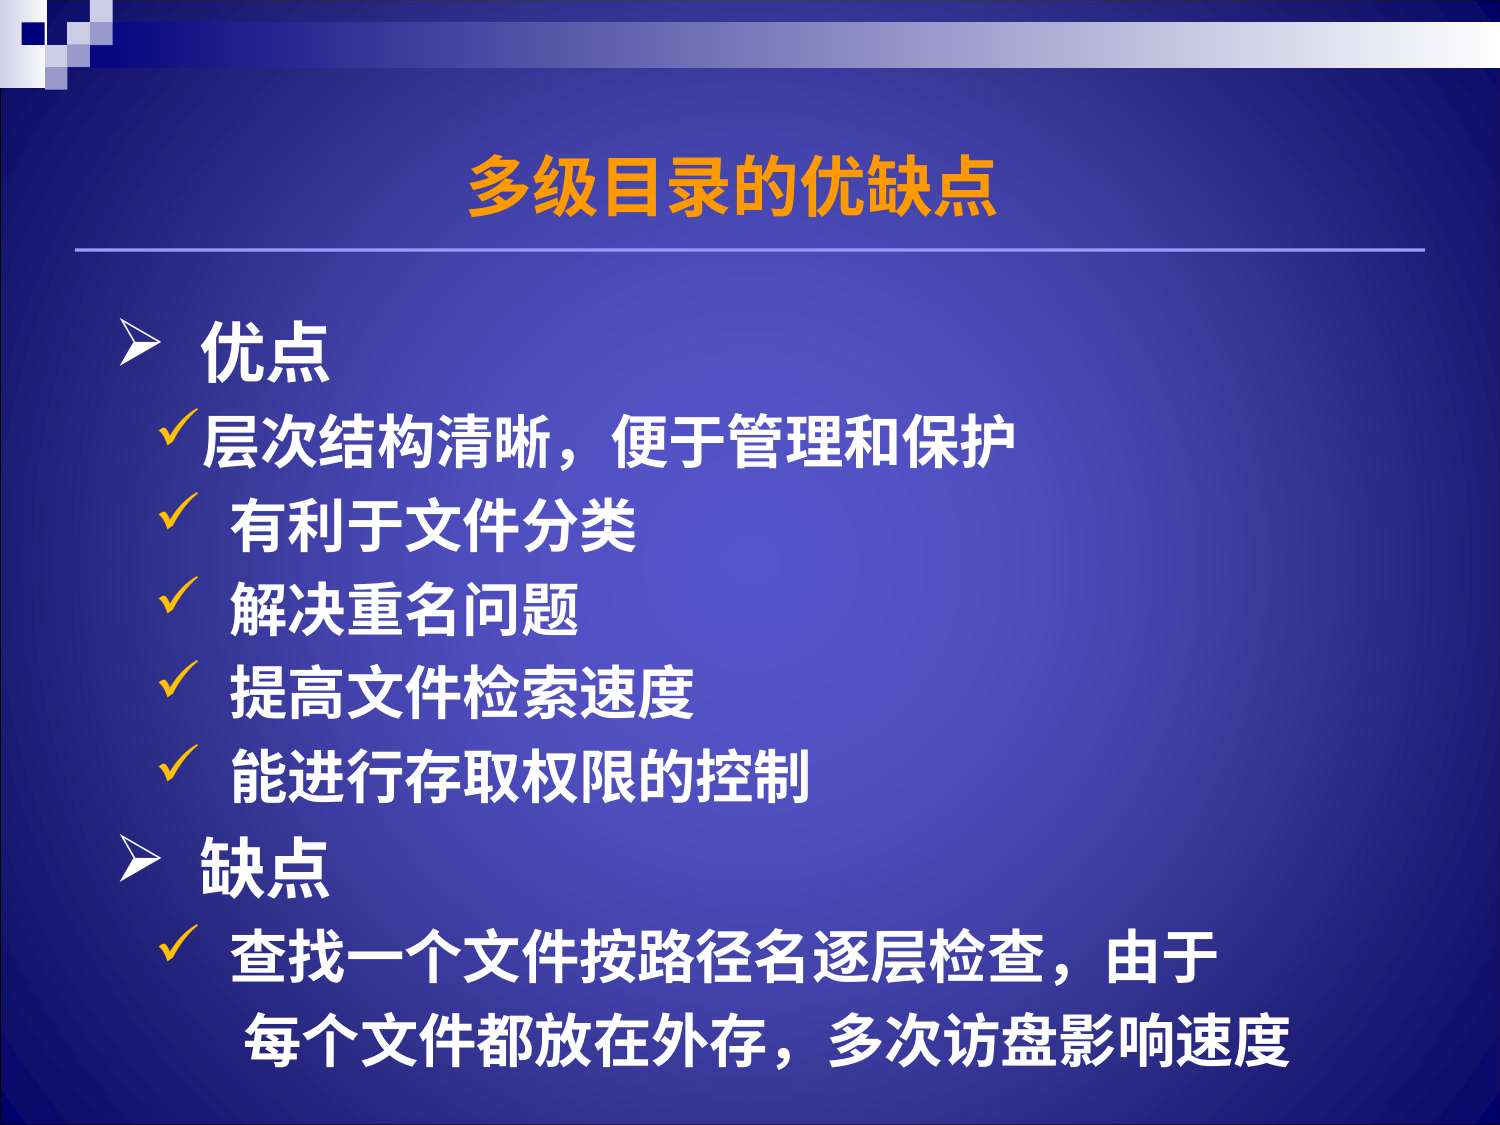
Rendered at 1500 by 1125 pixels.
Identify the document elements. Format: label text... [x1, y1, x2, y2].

picture [47, 0, 89, 45]
text_box 优点 层次结构清晰，便于管理和保护 有利于文件分类 解决重名问题 提高文件检索速度 能进行存取权限的控制 缺点 查找一个文件按路径名逐层检查，由于 每个文件都放在外存，多次访盘影响速度 [99, 287, 1447, 1082]
picture [113, 0, 1500, 22]
text_box 多级目录的优缺点 [450, 137, 1015, 233]
picture [0, 67, 1500, 1125]
